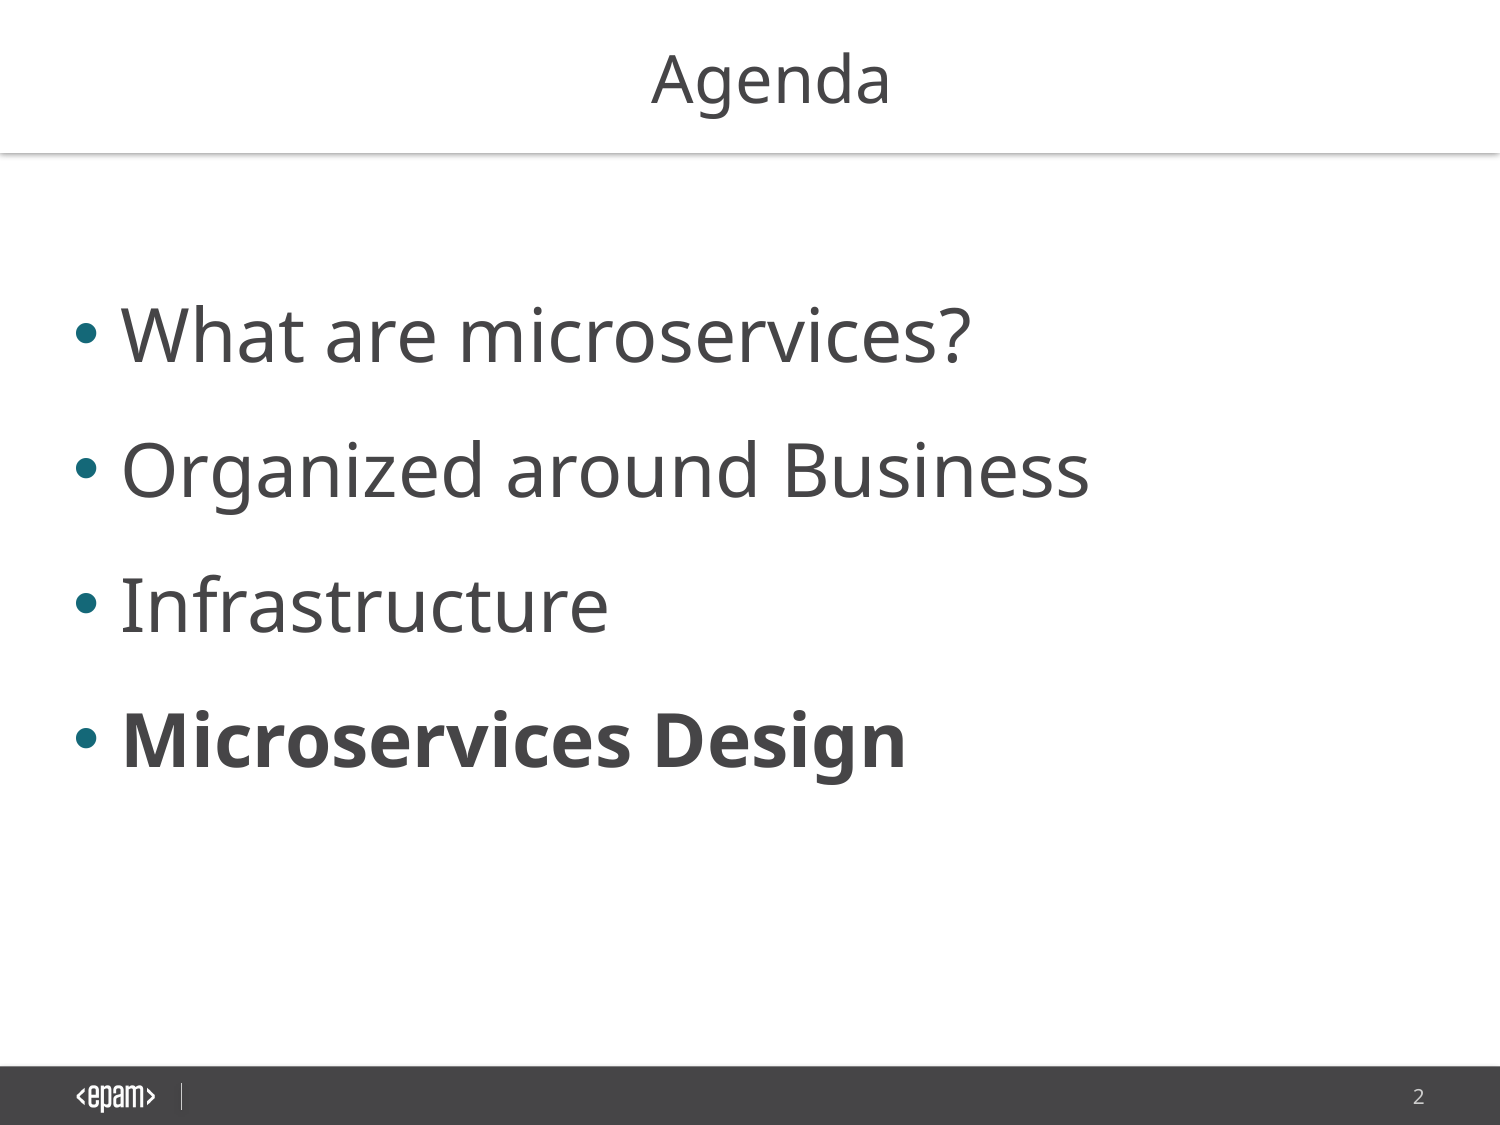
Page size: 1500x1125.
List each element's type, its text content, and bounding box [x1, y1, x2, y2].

list Agenda [0, 0, 1500, 153]
list What are microservices? Organized around Business Infrastructure Microservices Design [58, 235, 1442, 986]
picture [76, 1085, 155, 1113]
